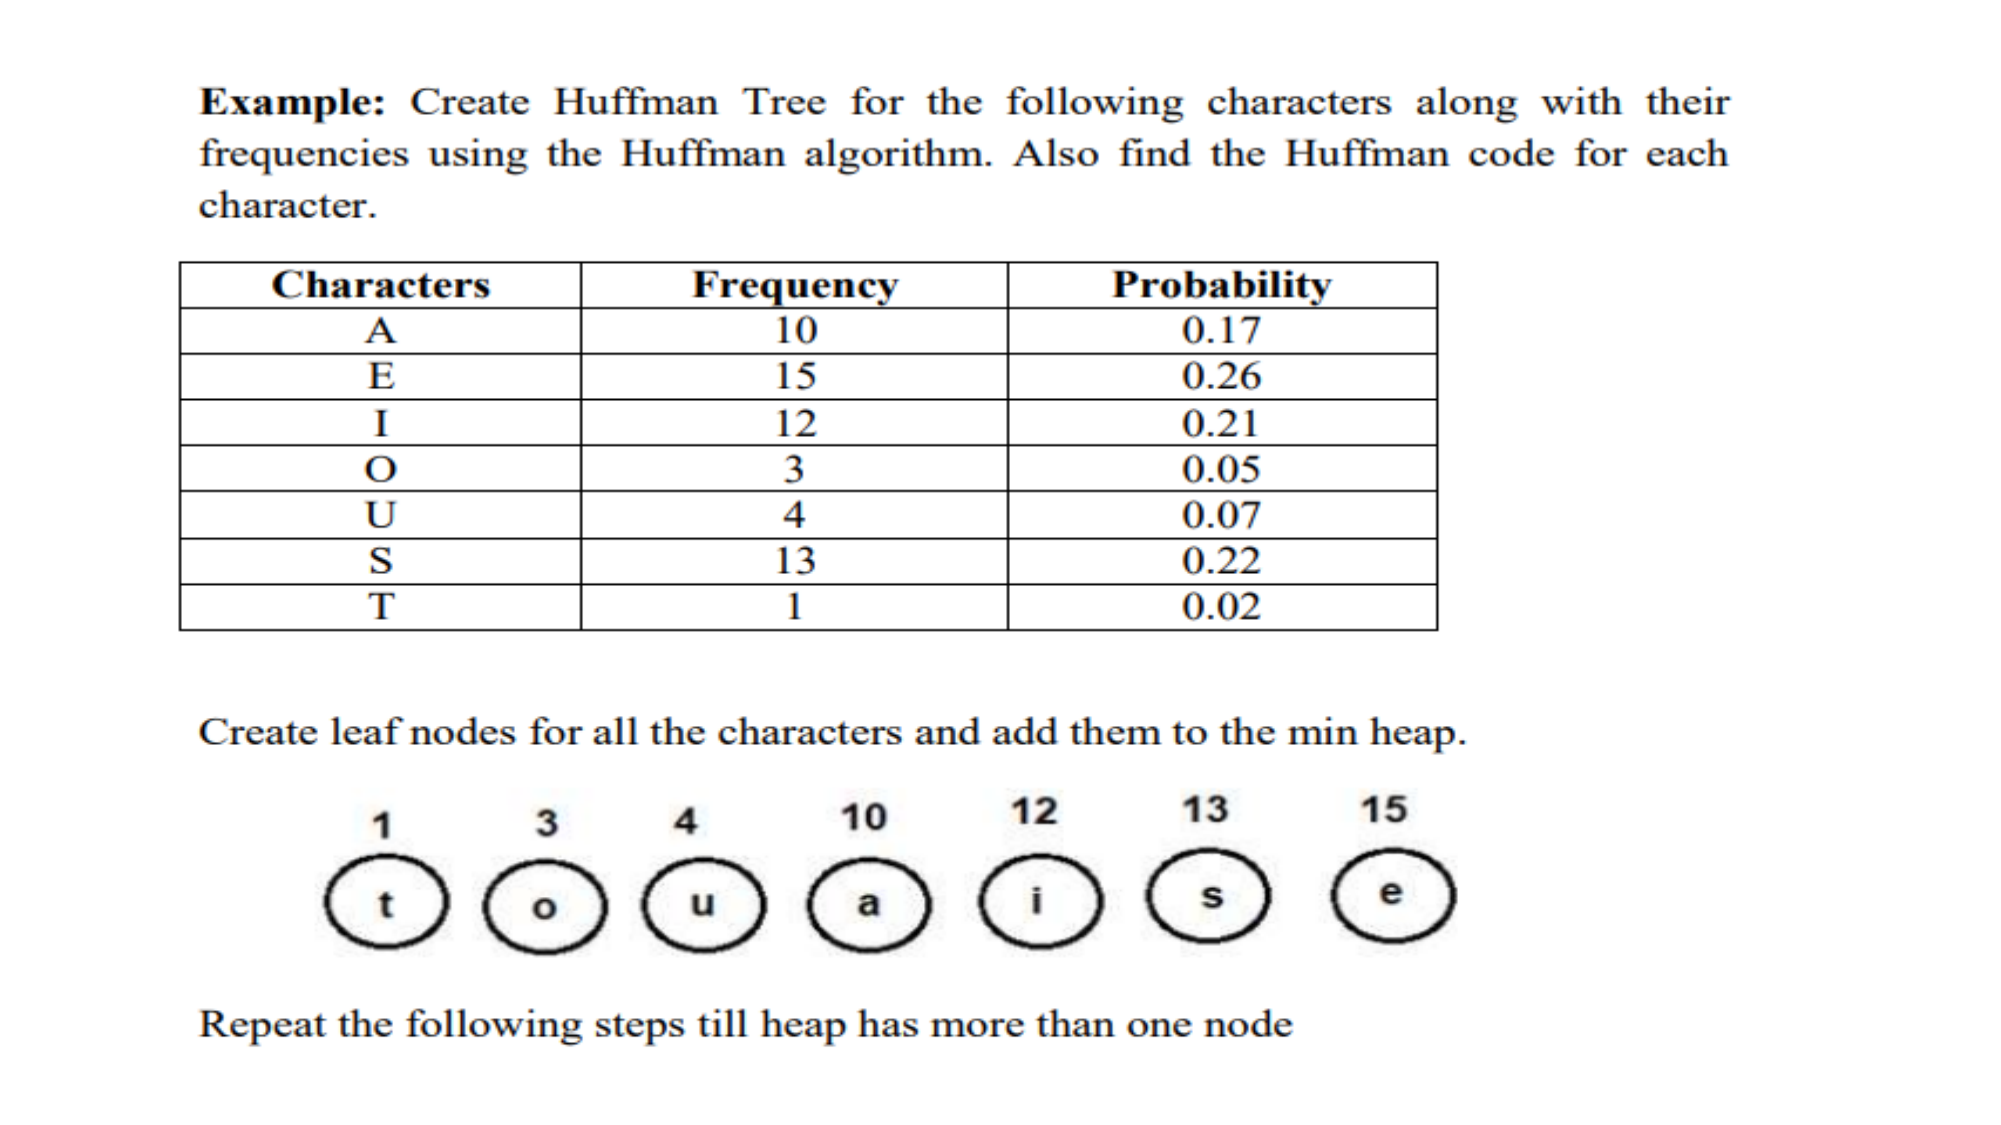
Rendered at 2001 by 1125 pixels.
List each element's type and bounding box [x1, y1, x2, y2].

picture [135, 73, 1784, 1059]
